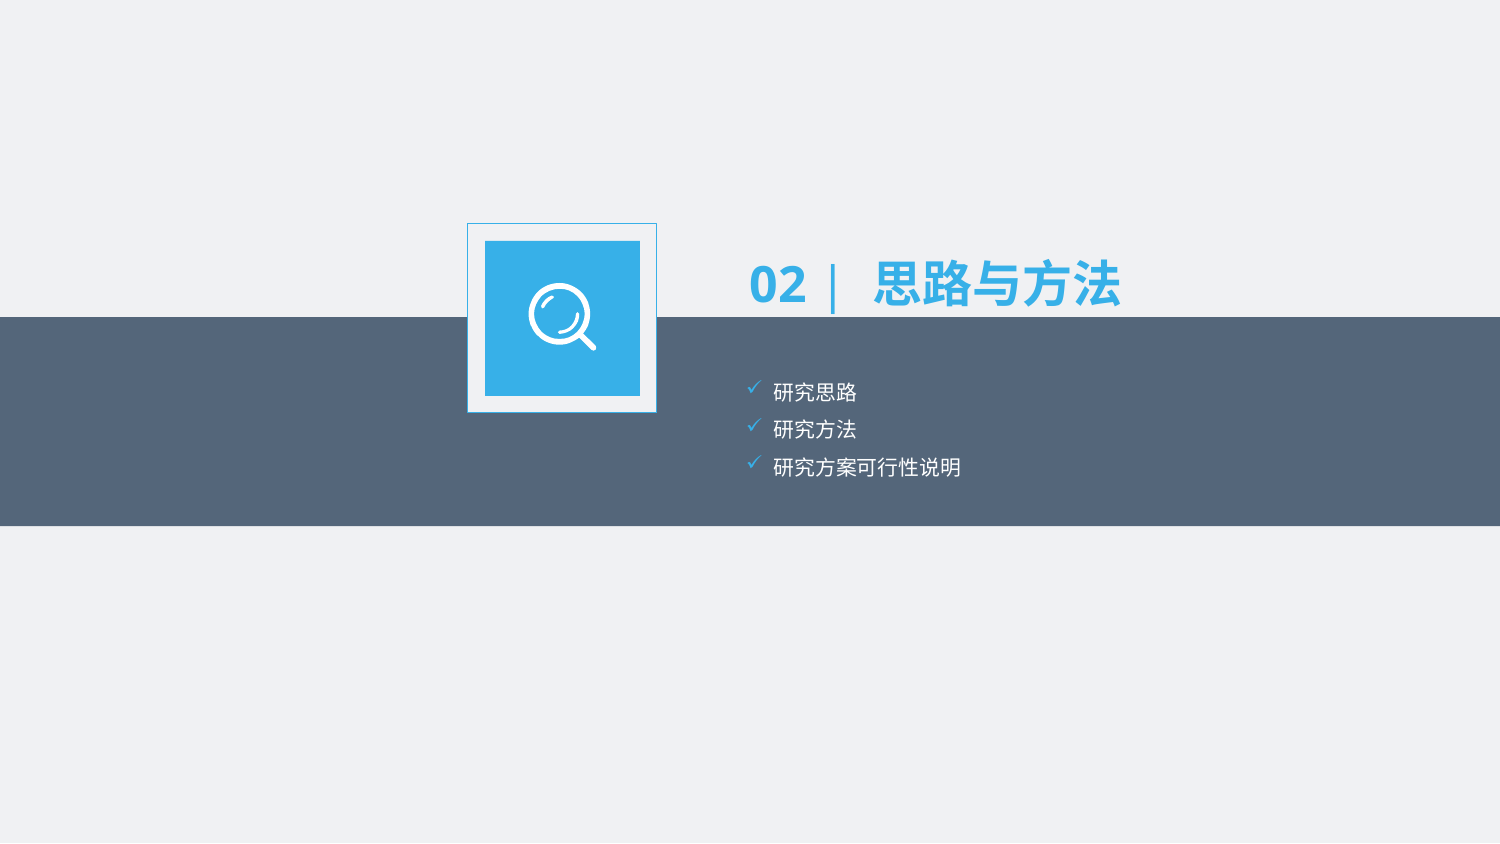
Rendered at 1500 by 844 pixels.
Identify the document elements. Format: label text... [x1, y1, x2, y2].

text_box 02 | 思路与方法 [749, 222, 1140, 313]
text_box [528, 282, 597, 351]
text_box [483, 239, 642, 398]
text_box 研究思路 研究方法 研究方案可行性说明 [745, 367, 980, 480]
text_box [466, 222, 659, 415]
text_box [0, 315, 1500, 528]
